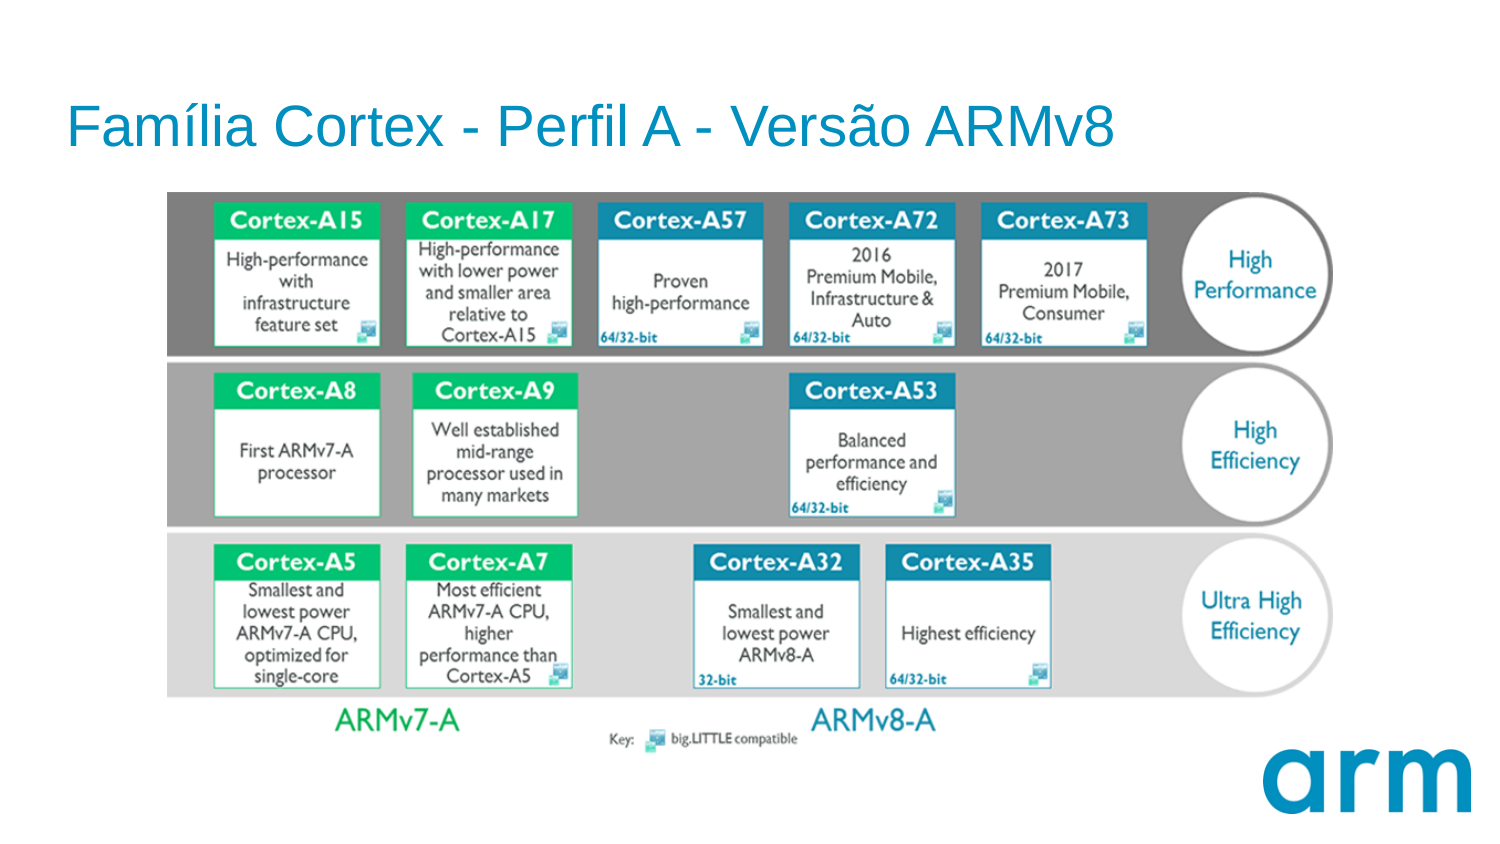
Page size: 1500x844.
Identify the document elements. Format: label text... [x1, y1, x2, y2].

picture [1278, 762, 1311, 801]
title Família Cortex - Perfil A - Versão ARMv8 [51, 72, 1449, 167]
picture [167, 192, 1471, 814]
picture [1262, 784, 1284, 814]
